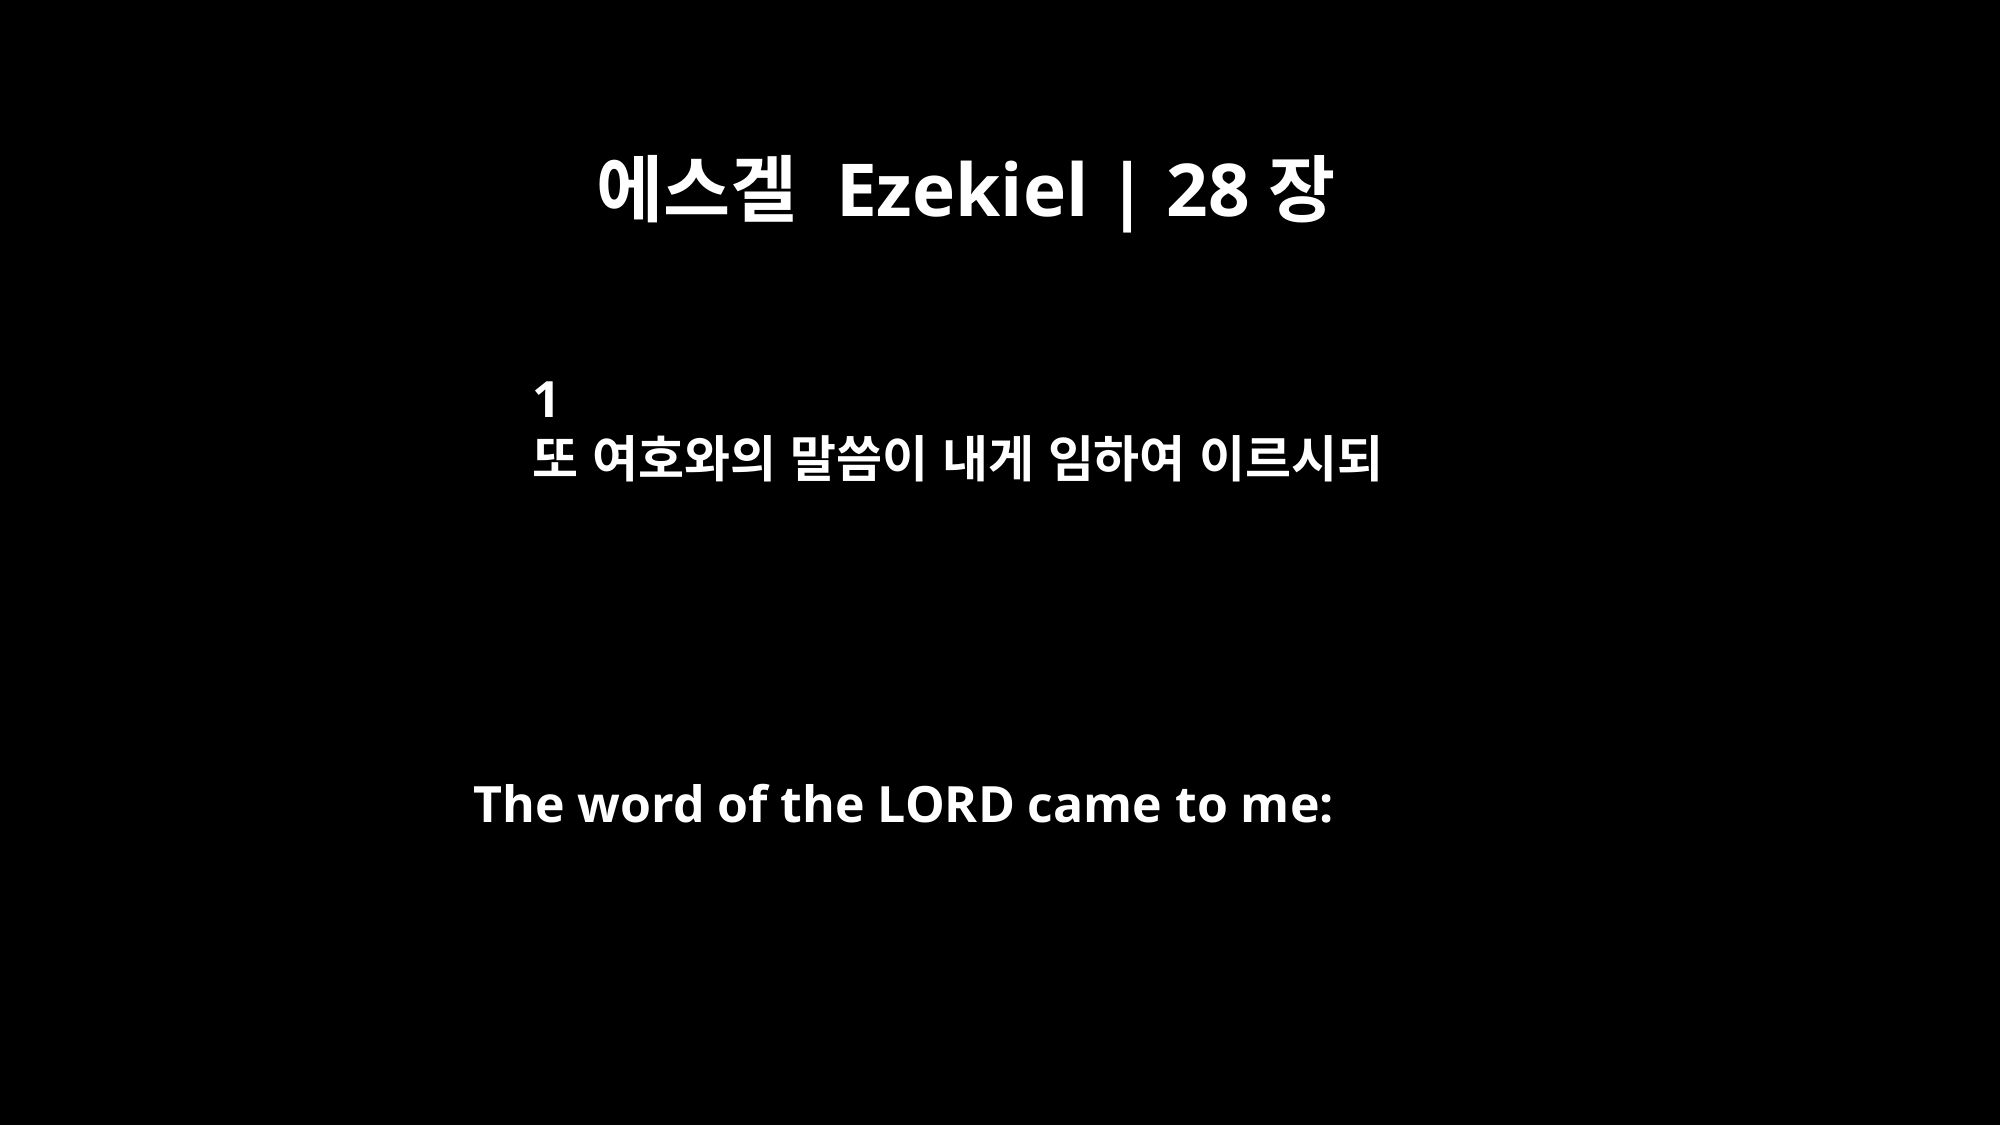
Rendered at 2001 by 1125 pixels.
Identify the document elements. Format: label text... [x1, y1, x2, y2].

text_box The word of the LORD came to me: [458, 764, 1349, 840]
text_box 에스겔 Ezekiel | 28장 [581, 136, 1351, 239]
text_box 1 또 여호와의 말씀이 내게 임하여 이르시되 [517, 359, 1400, 495]
